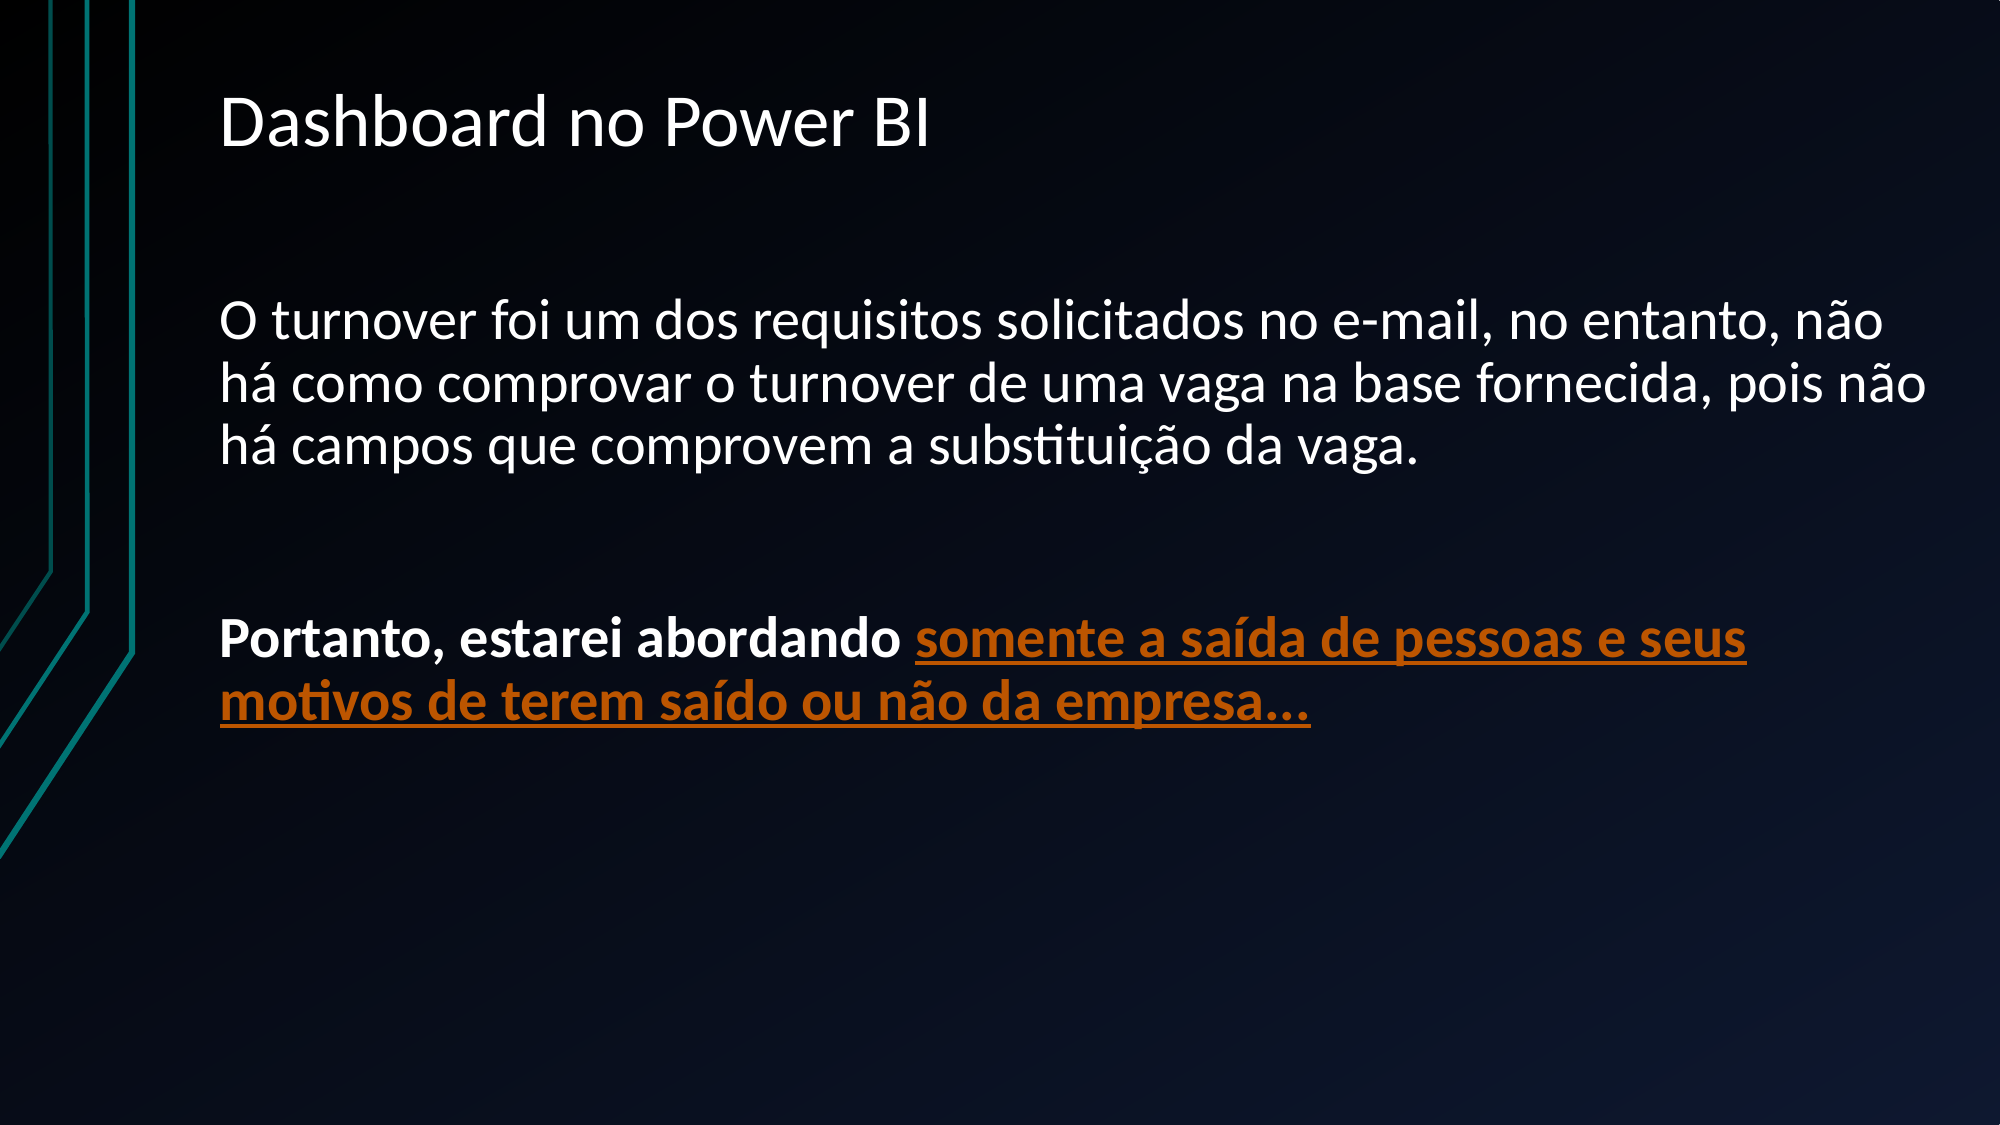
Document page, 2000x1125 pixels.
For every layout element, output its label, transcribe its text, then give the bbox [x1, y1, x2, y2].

title Dashboard no Power BI [199, 45, 1900, 173]
text_box O turnover foi um dos requisitos solicitados no e-mail, no entanto, não há como comprovar o turnover de uma vaga na base fornecida, pois não há campos que comprovem a substituição da vaga. Portanto, estarei abordando somente a saída de pessoas e seus motivos de terem saído ou não da empresa... [199, 278, 1957, 1059]
